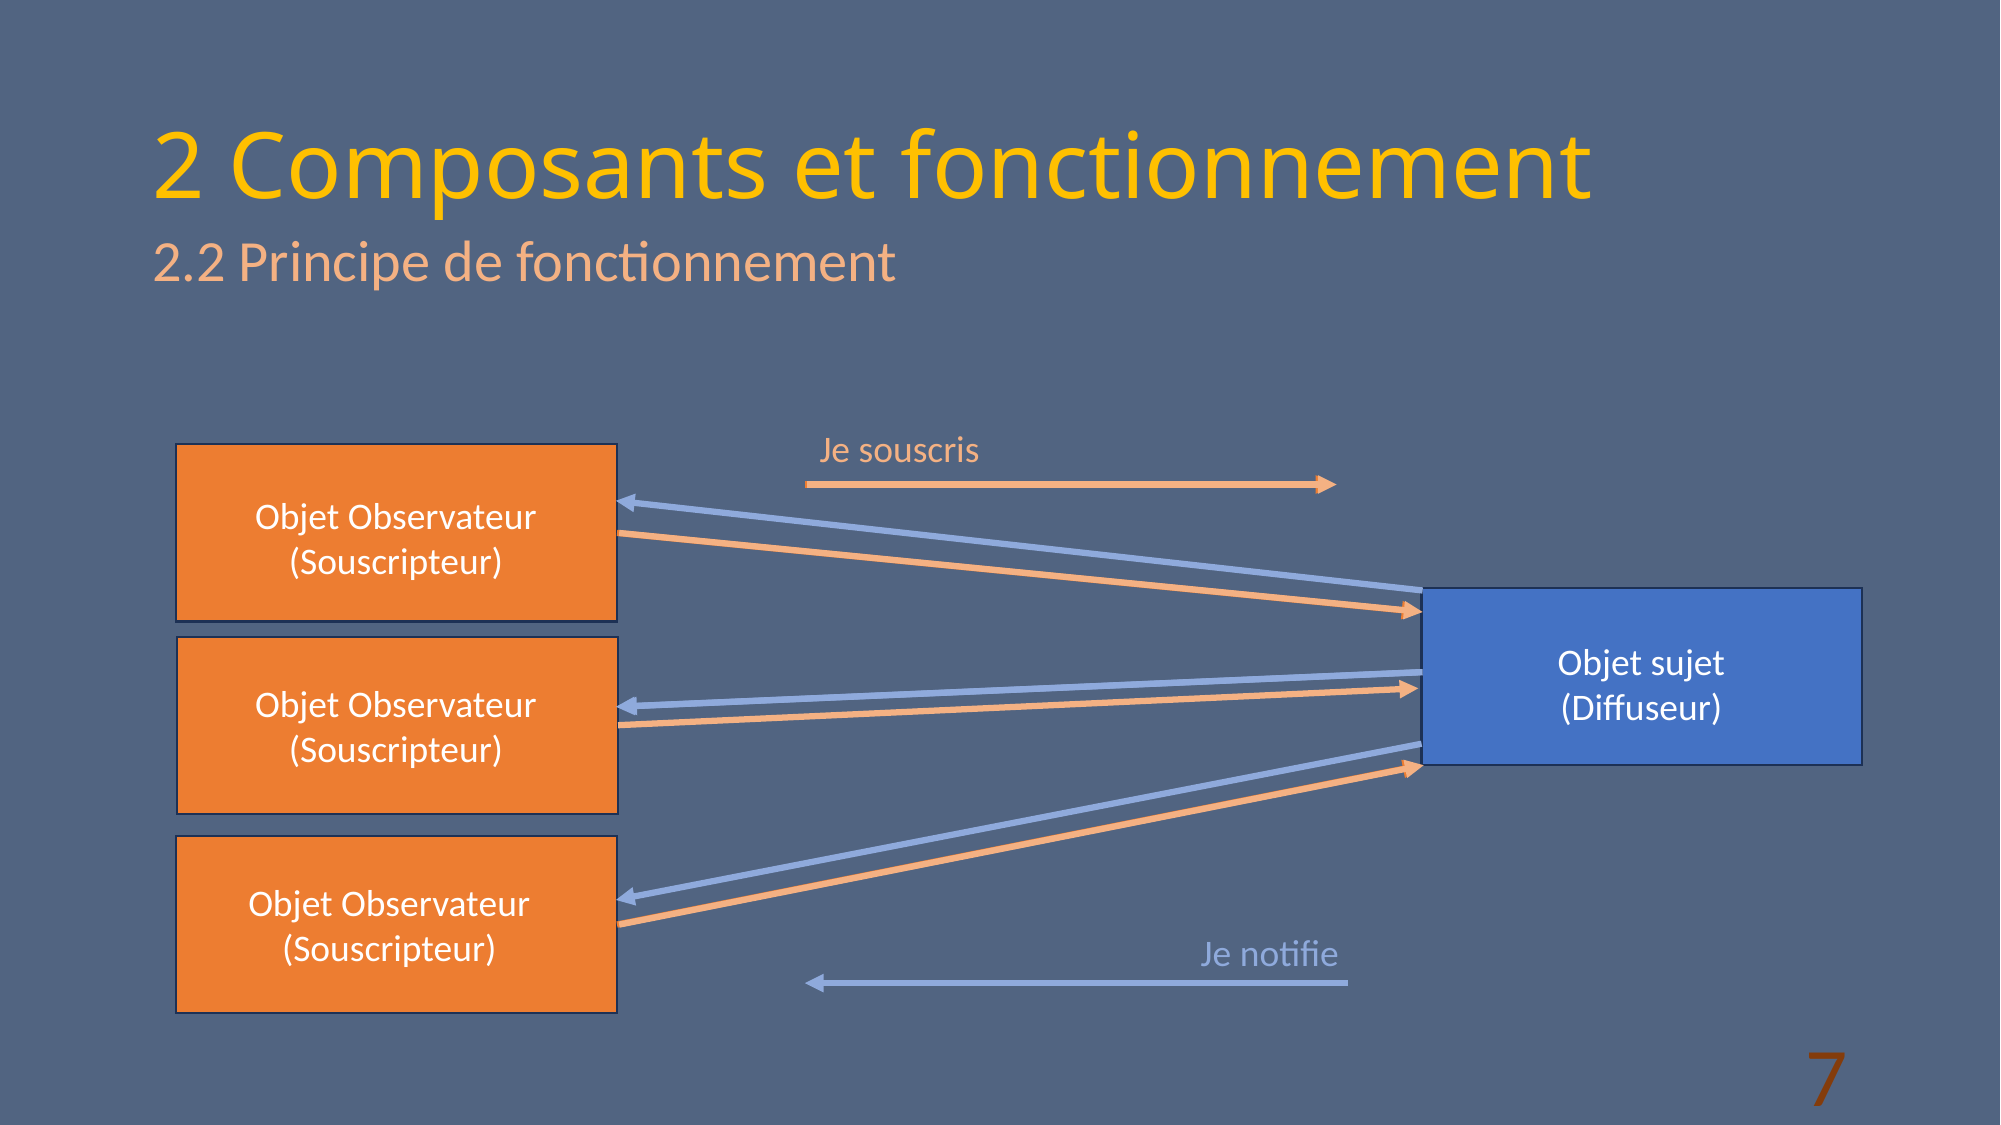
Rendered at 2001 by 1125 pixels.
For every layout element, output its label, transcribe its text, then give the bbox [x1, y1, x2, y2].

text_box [615, 500, 1423, 591]
text_box Objet sujet (Diffuseur) [1443, 630, 1840, 735]
text_box [1420, 587, 1863, 766]
slide_number 7 [1412, 1042, 1863, 1103]
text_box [615, 743, 1422, 900]
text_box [618, 707, 1419, 726]
title 2 Composants et fonctionnement [137, 59, 1863, 278]
text_box [175, 835, 618, 1014]
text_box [618, 672, 1423, 707]
text_box [175, 443, 618, 623]
text_box Je souscris [804, 418, 1119, 478]
text_box [176, 636, 619, 815]
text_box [619, 532, 1423, 612]
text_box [619, 765, 1424, 925]
text_box Je notifie [1185, 925, 1383, 982]
text_box Objet Observateur (Souscripteur) [198, 672, 594, 777]
text_box Objet Observateur (Souscripteur) [198, 484, 594, 590]
text_box 2.2 Principe de fonctionnement [137, 215, 1479, 301]
text_box Objet Observateur (Souscripteur) [191, 871, 587, 977]
